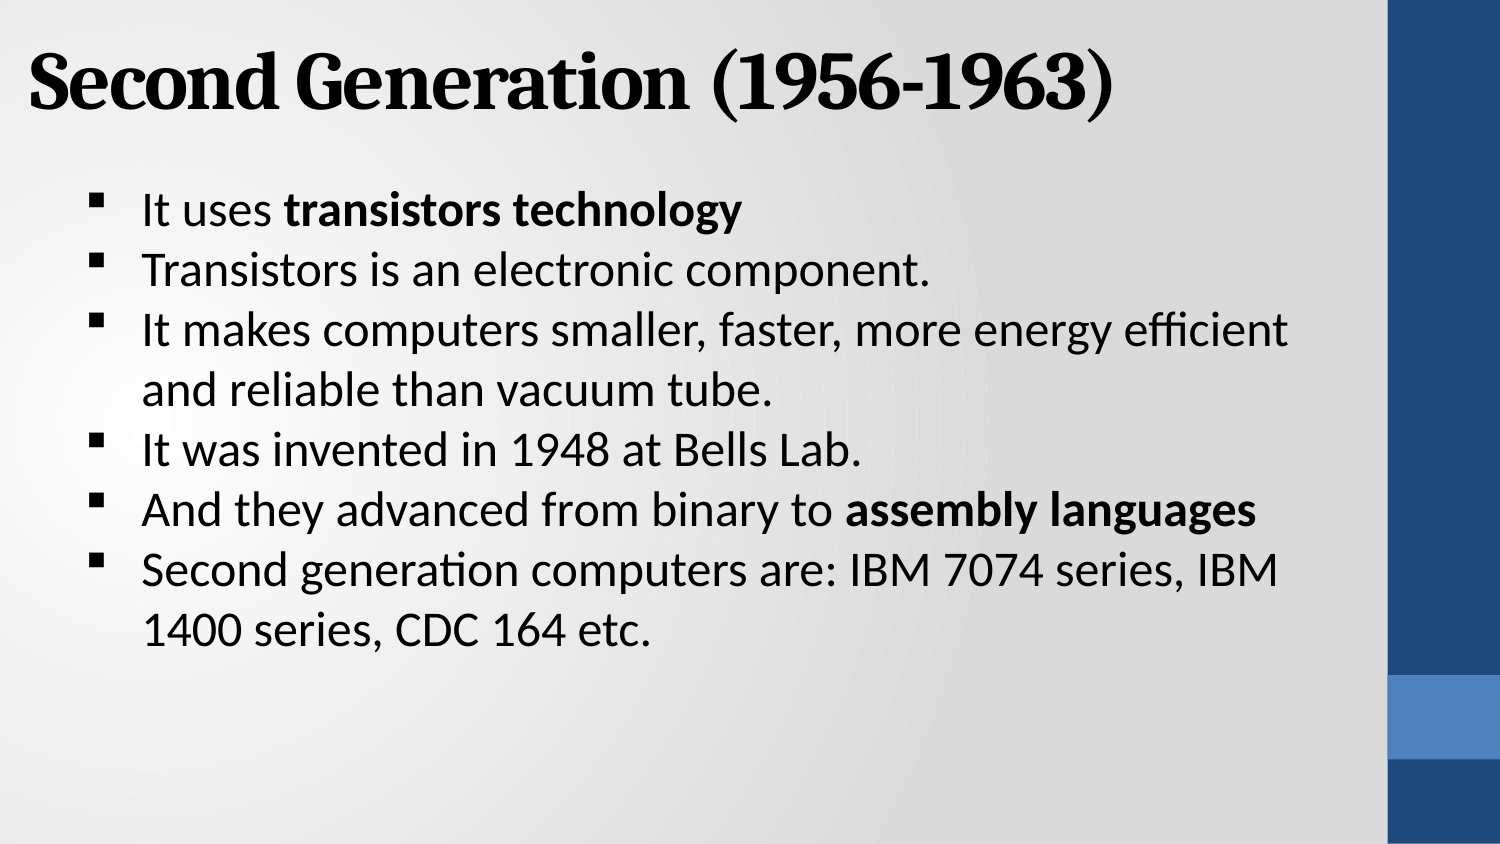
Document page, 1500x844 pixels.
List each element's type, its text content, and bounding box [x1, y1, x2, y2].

title Second Generation (1956-1963) [15, 5, 1435, 146]
text_box It uses transistors technology Transistors is an electronic component. It makes computers smaller, faster, more energy efficient and reliable than vacuum tube. It was invented in 1948 at Bells Lab. And they advanced from binary to assembly languages Second generation computers are: IBM 7074 series, IBM 1400 series, CDC 164 etc. [51, 169, 1328, 665]
